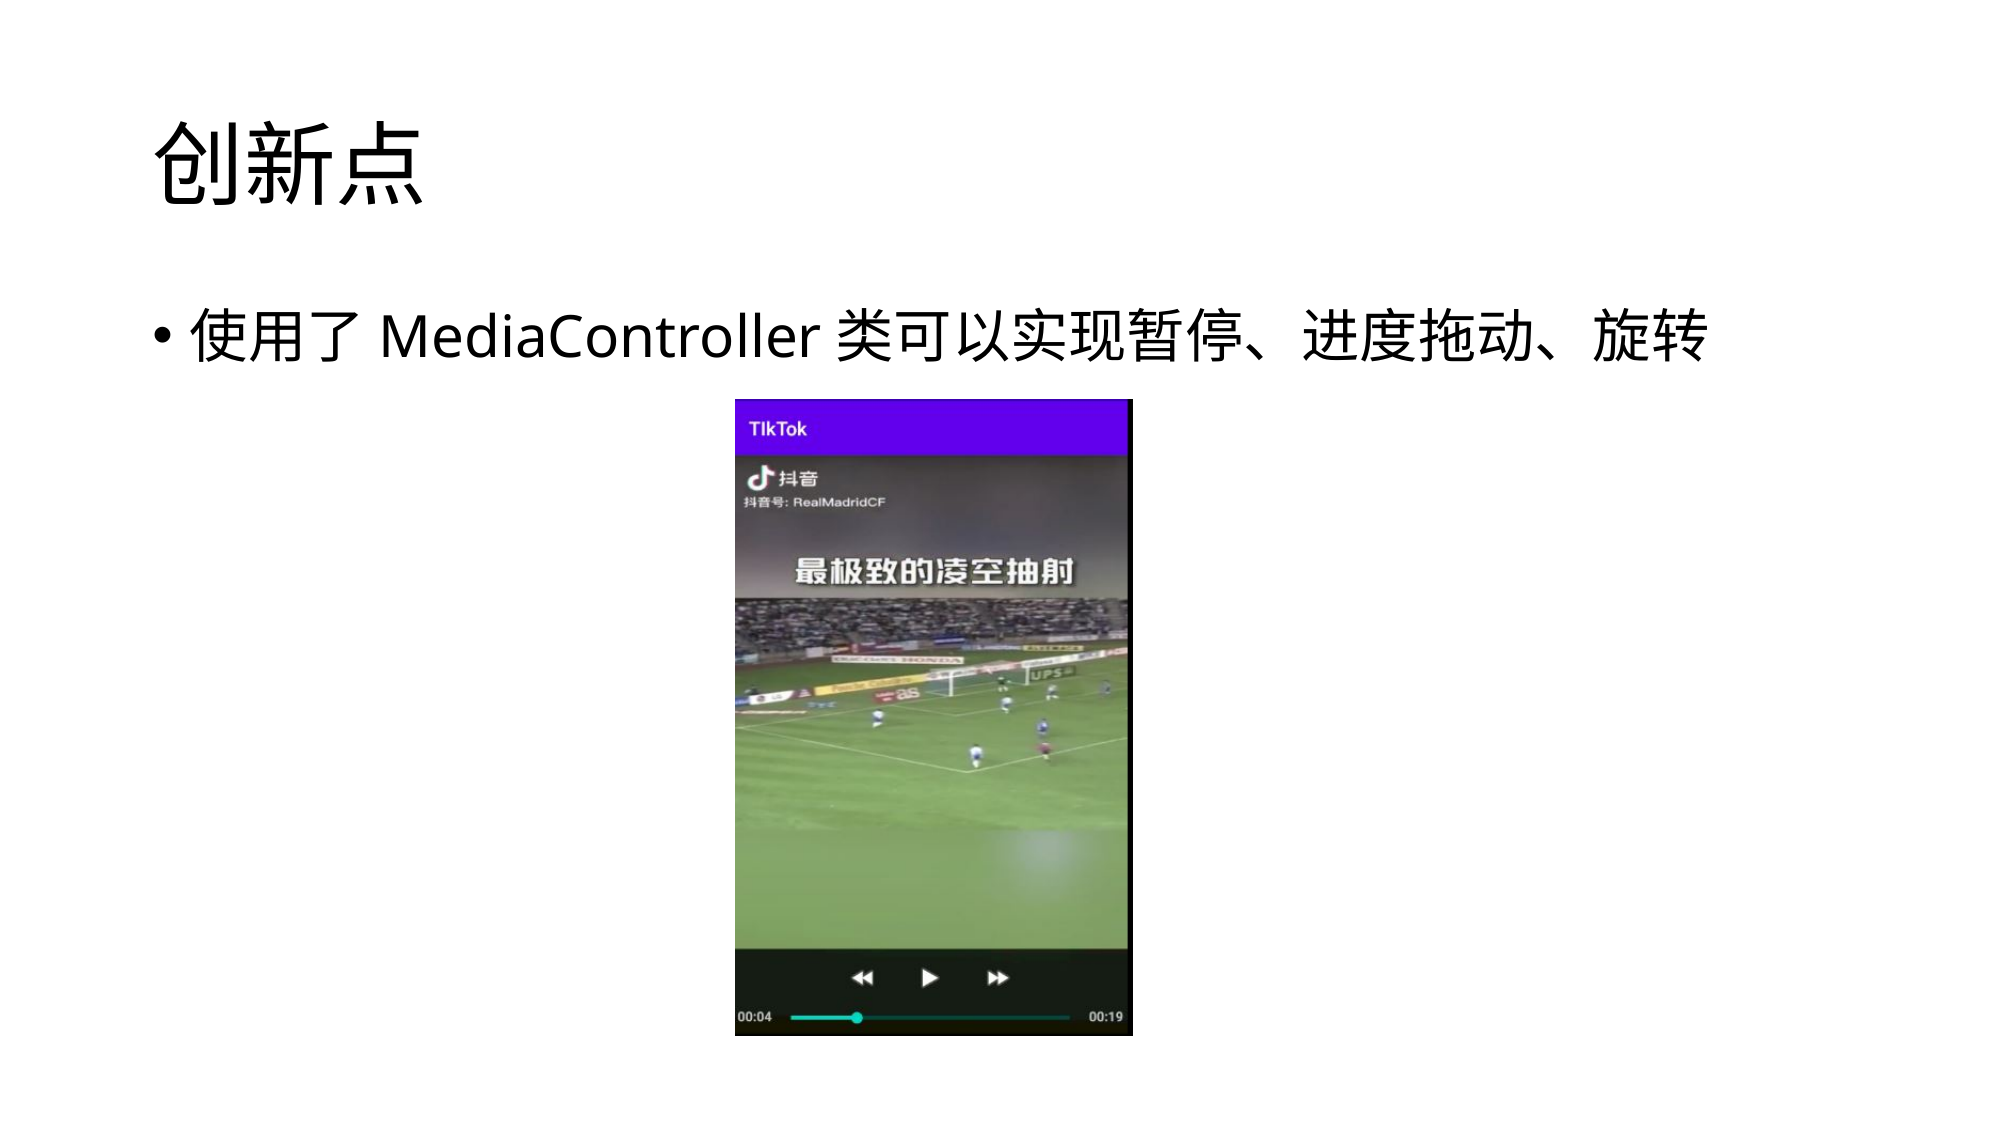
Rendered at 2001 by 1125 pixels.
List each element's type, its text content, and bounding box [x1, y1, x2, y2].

list 使用了MediaController类可以实现暂停、进度拖动、旋转 [137, 299, 1863, 1014]
title 创新点 [137, 59, 1863, 278]
picture [735, 399, 1133, 1036]
